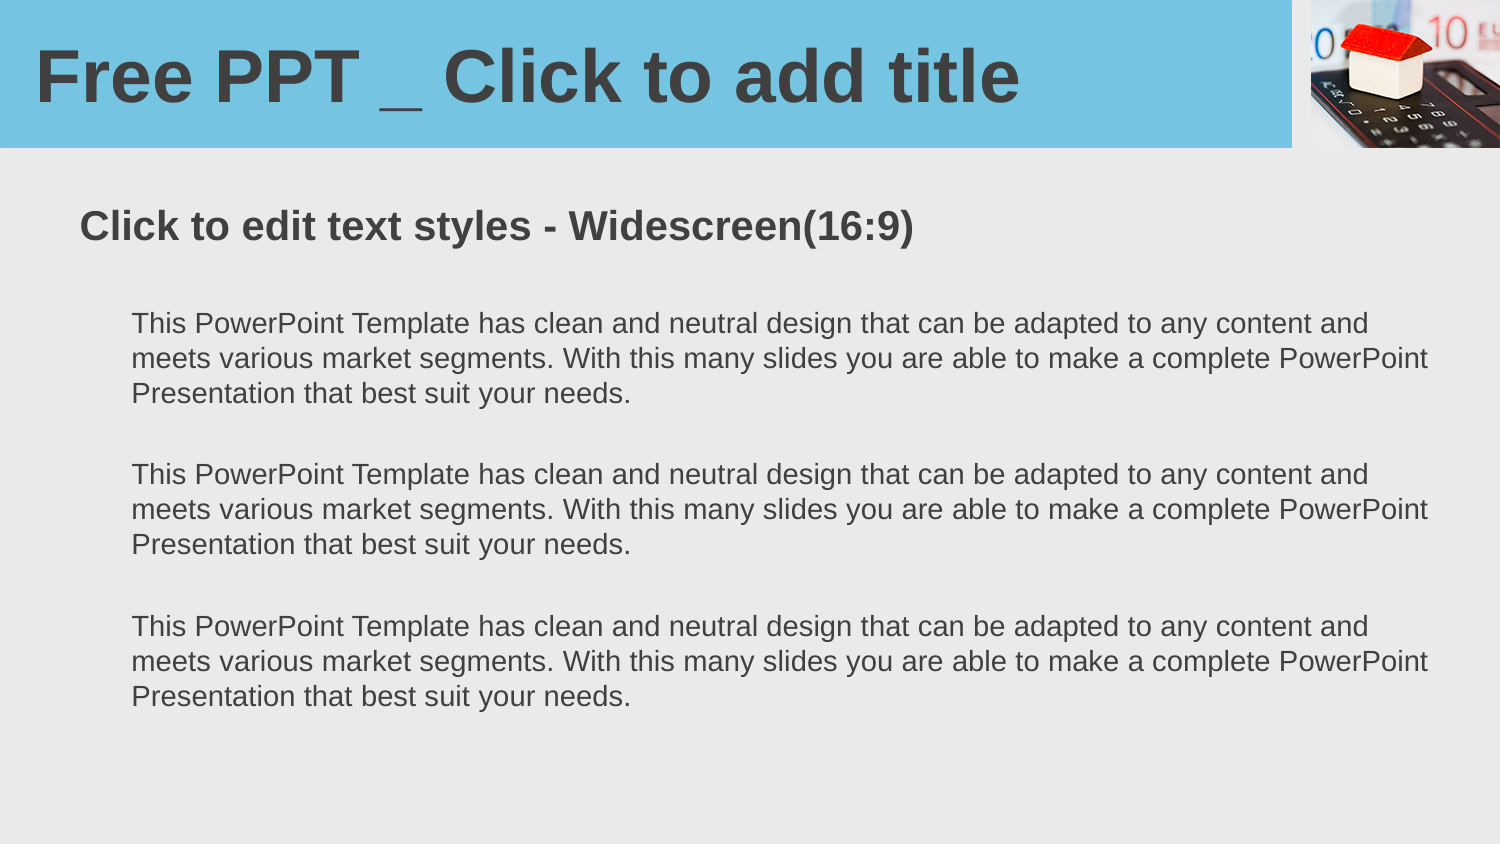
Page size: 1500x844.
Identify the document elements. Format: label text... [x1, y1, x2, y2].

list This PowerPoint Template has clean and neutral design that can be adapted to any content and meets various market segments. With this many slides you are able to make a complete PowerPoint Presentation that best suit your needs. This PowerPoint Template has clean and neutral design that can be adapted to any content and meets various market segments. With this many slides you are able to make a complete PowerPoint Presentation that best suit your needs. This PowerPoint Template has clean and neutral design that can be adapted to any content and meets various market segments. With this many slides you are able to make a complete PowerPoint Presentation that best suit your needs. [66, 296, 1461, 788]
list Click to edit text styles - Widescreen(16:9) [64, 185, 1459, 262]
title Free PPT _ Click to add title [0, 0, 1500, 146]
picture [0, 146, 1500, 844]
